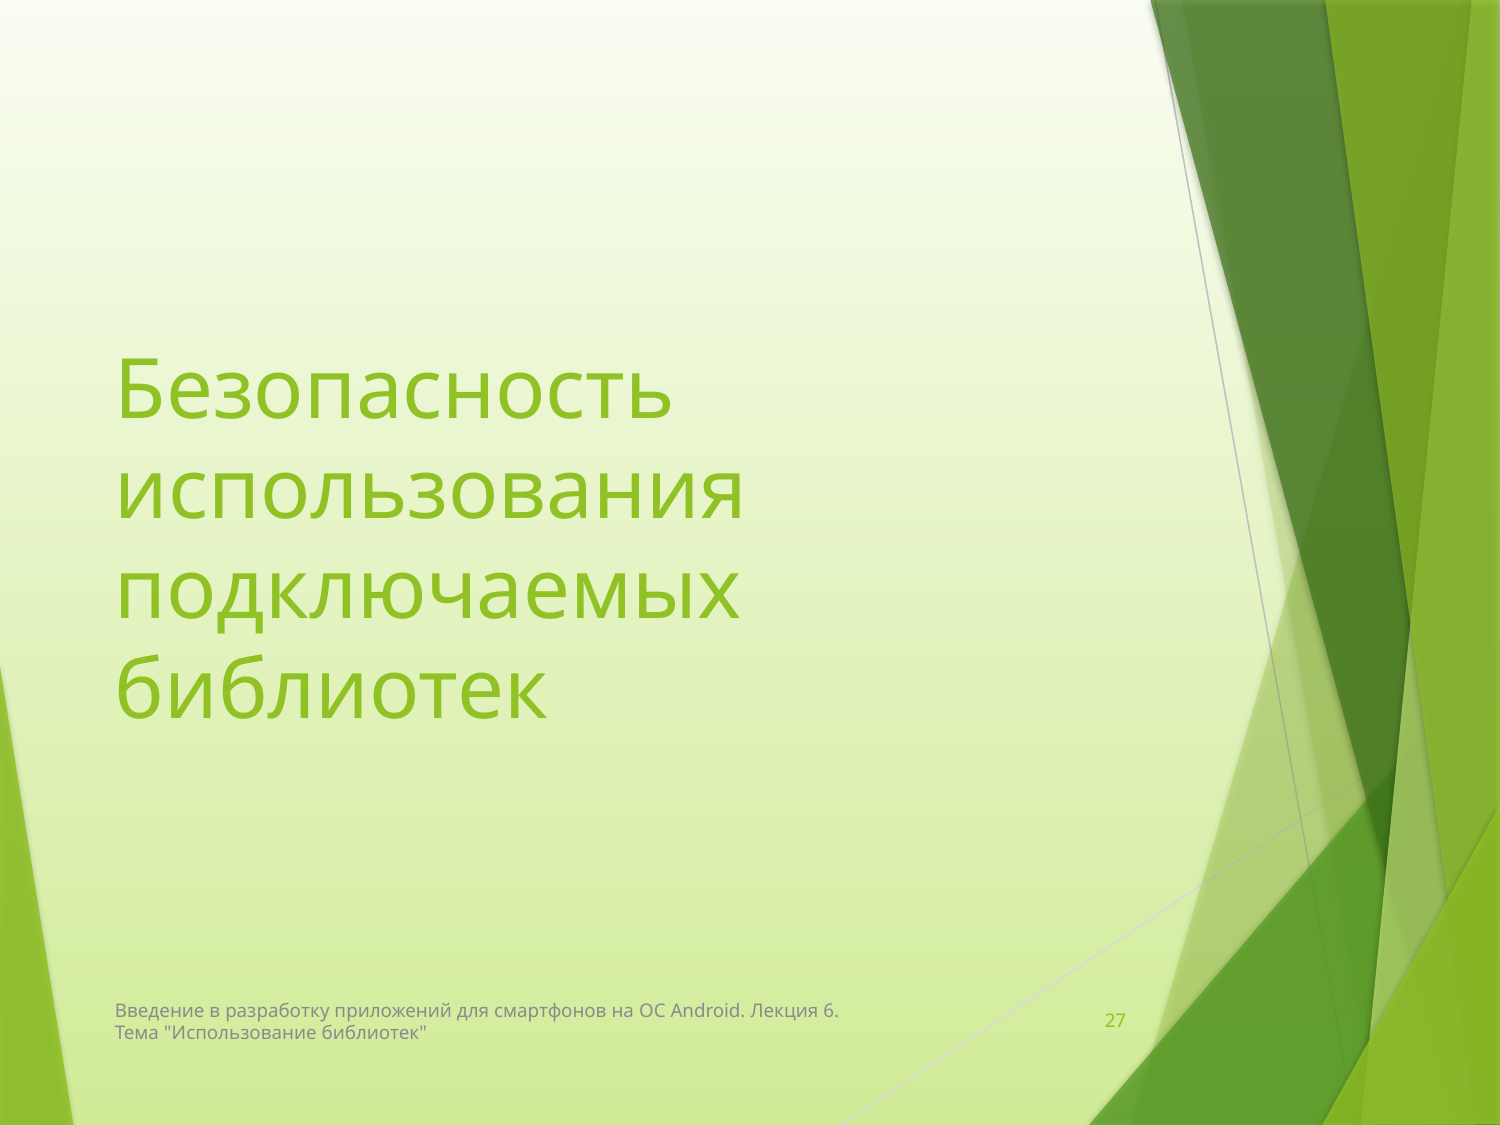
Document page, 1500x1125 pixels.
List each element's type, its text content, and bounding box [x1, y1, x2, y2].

slide_number 27 [1057, 991, 1142, 1051]
footer Введение в разработку приложений для смартфонов на ОС Android. Лекция 6. Тема "Использование библиотек" [99, 991, 859, 1051]
title Безопасность использования подключаемых библиотек [99, 443, 1142, 743]
